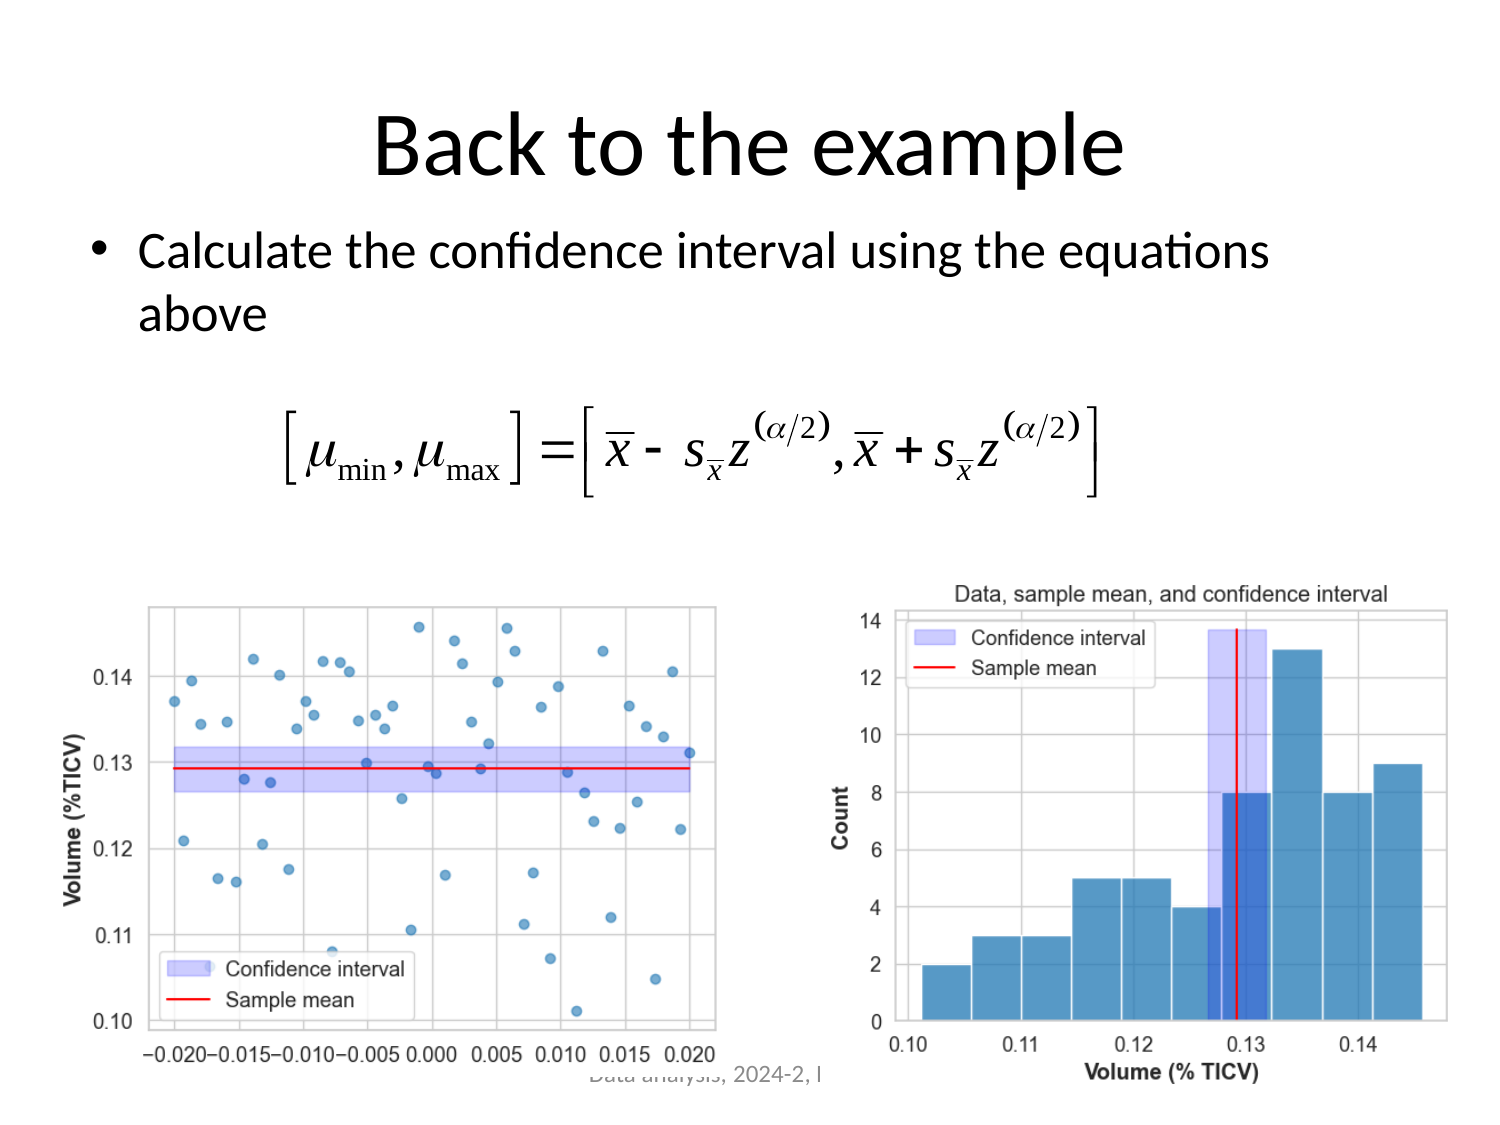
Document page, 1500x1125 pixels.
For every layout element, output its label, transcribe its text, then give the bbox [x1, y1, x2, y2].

title Back to the example [75, 45, 1425, 208]
footer Data analysis, 2024-2, Lecture 4 [512, 1042, 819, 1103]
picture [820, 574, 1459, 1095]
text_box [277, 396, 1117, 507]
list Calculate the confidence interval using the equations above [75, 208, 1425, 350]
picture [52, 597, 727, 1078]
